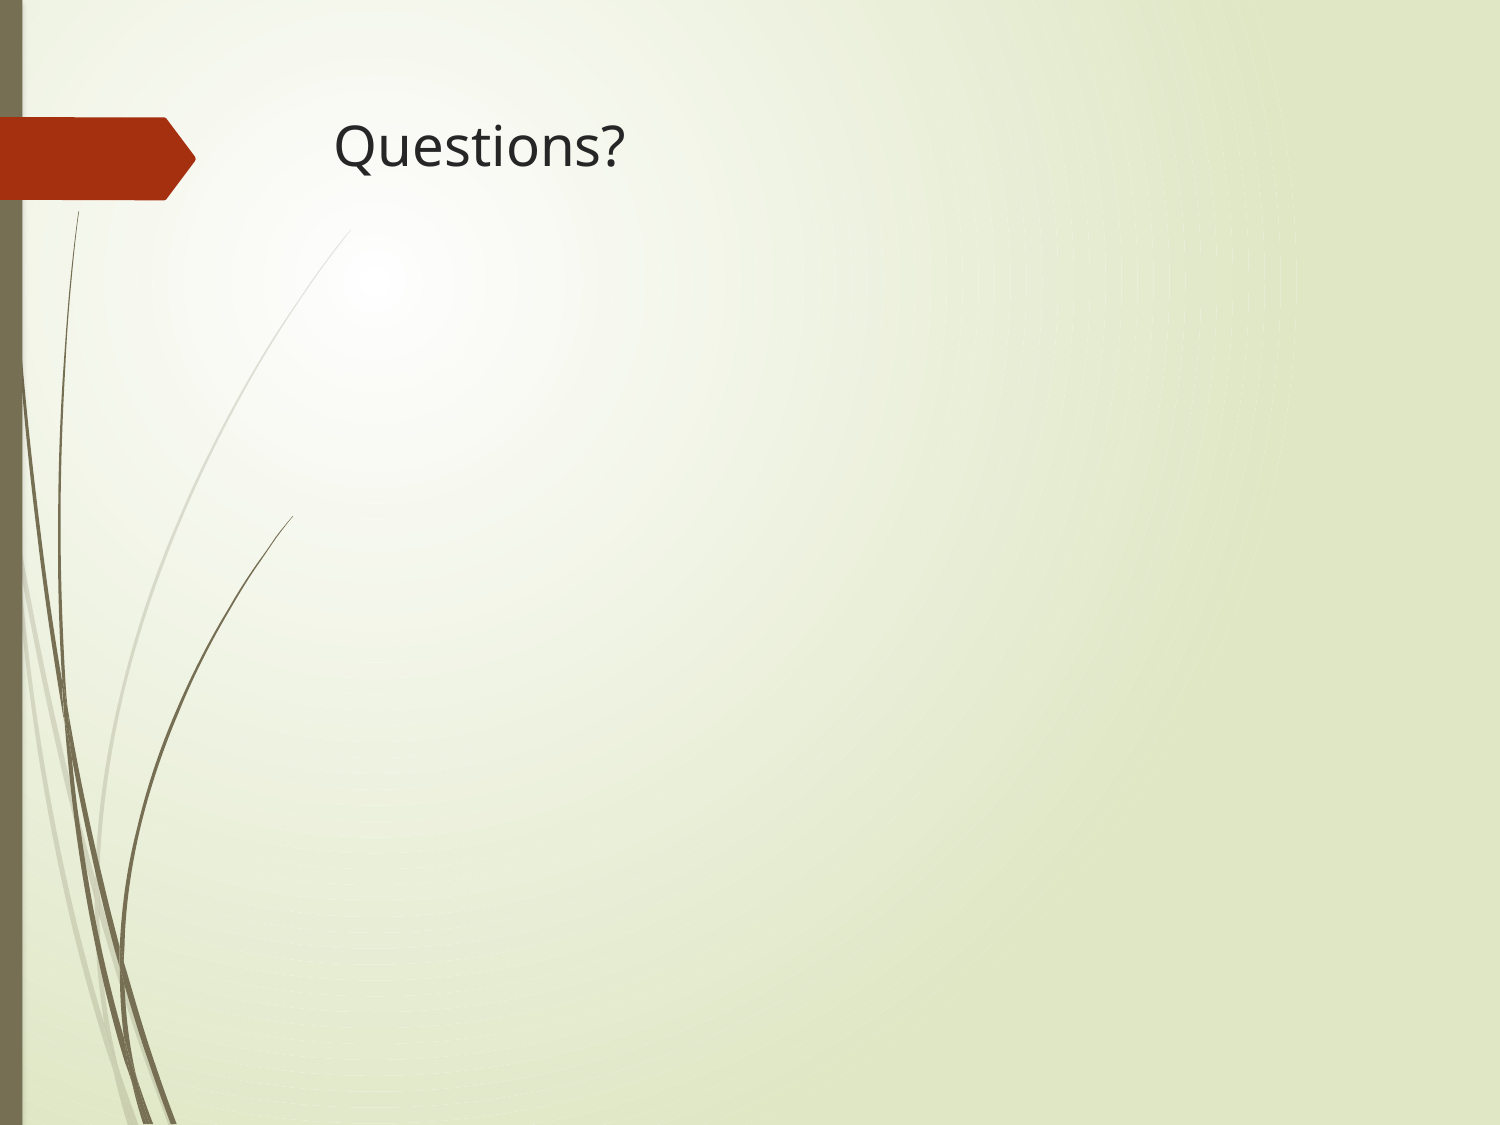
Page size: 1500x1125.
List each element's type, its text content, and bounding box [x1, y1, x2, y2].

title Questions? [319, 102, 1416, 313]
